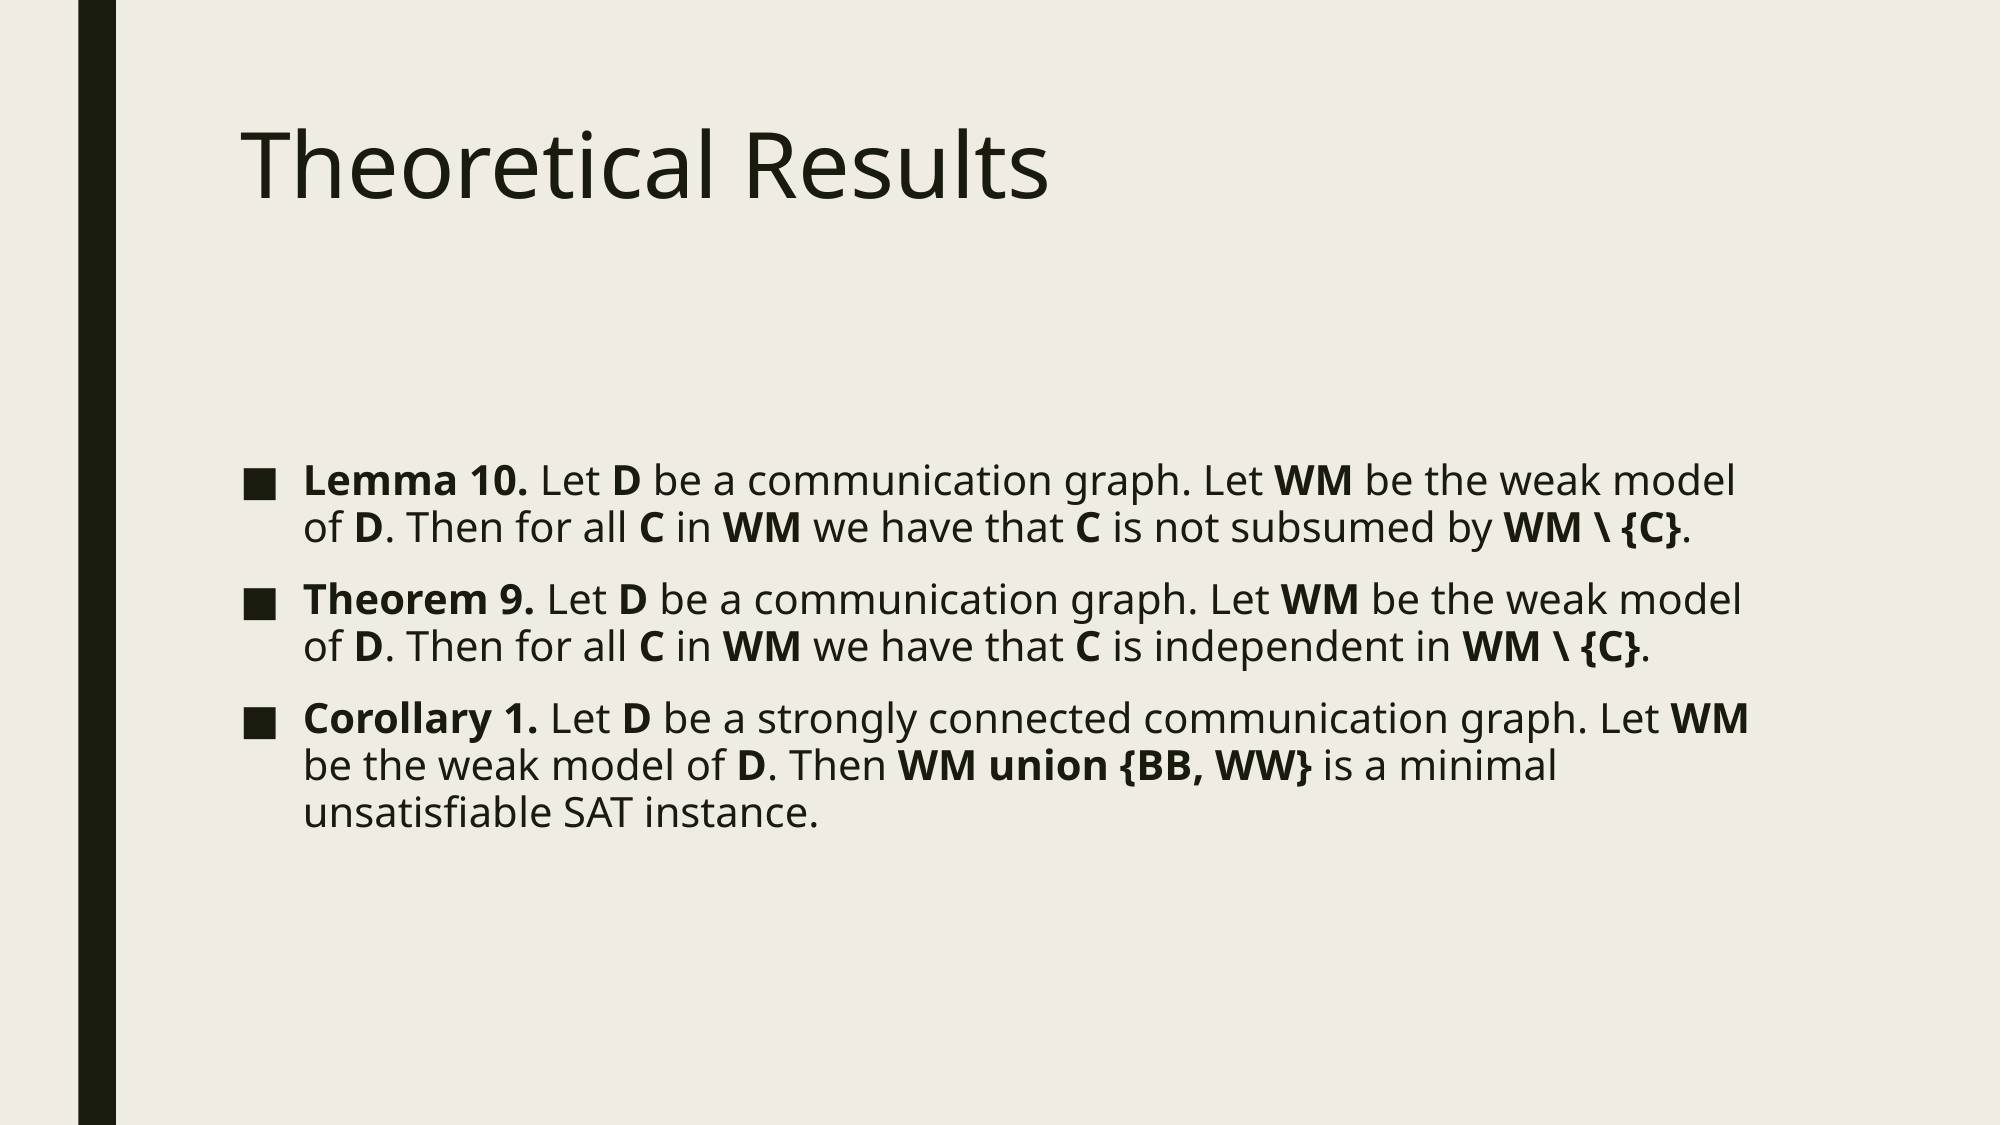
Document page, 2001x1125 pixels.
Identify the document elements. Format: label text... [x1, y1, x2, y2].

list Lemma 10. Let D be a communication graph. Let WM be the weak model of D. Then for all C in WM we have that C is not subsumed by WM \ {C}. Theorem 9. Let D be a communication graph. Let WM be the weak model of D. Then for all C in WM we have that C is independent in WM \ {C}. Corollary 1. Let D be a strongly connected communication graph. Let WM be the weak model of D. Then WM union {BB, WW} is a minimal unsatisfiable SAT instance. [225, 375, 1800, 963]
title Theoretical Results [225, 112, 1800, 357]
